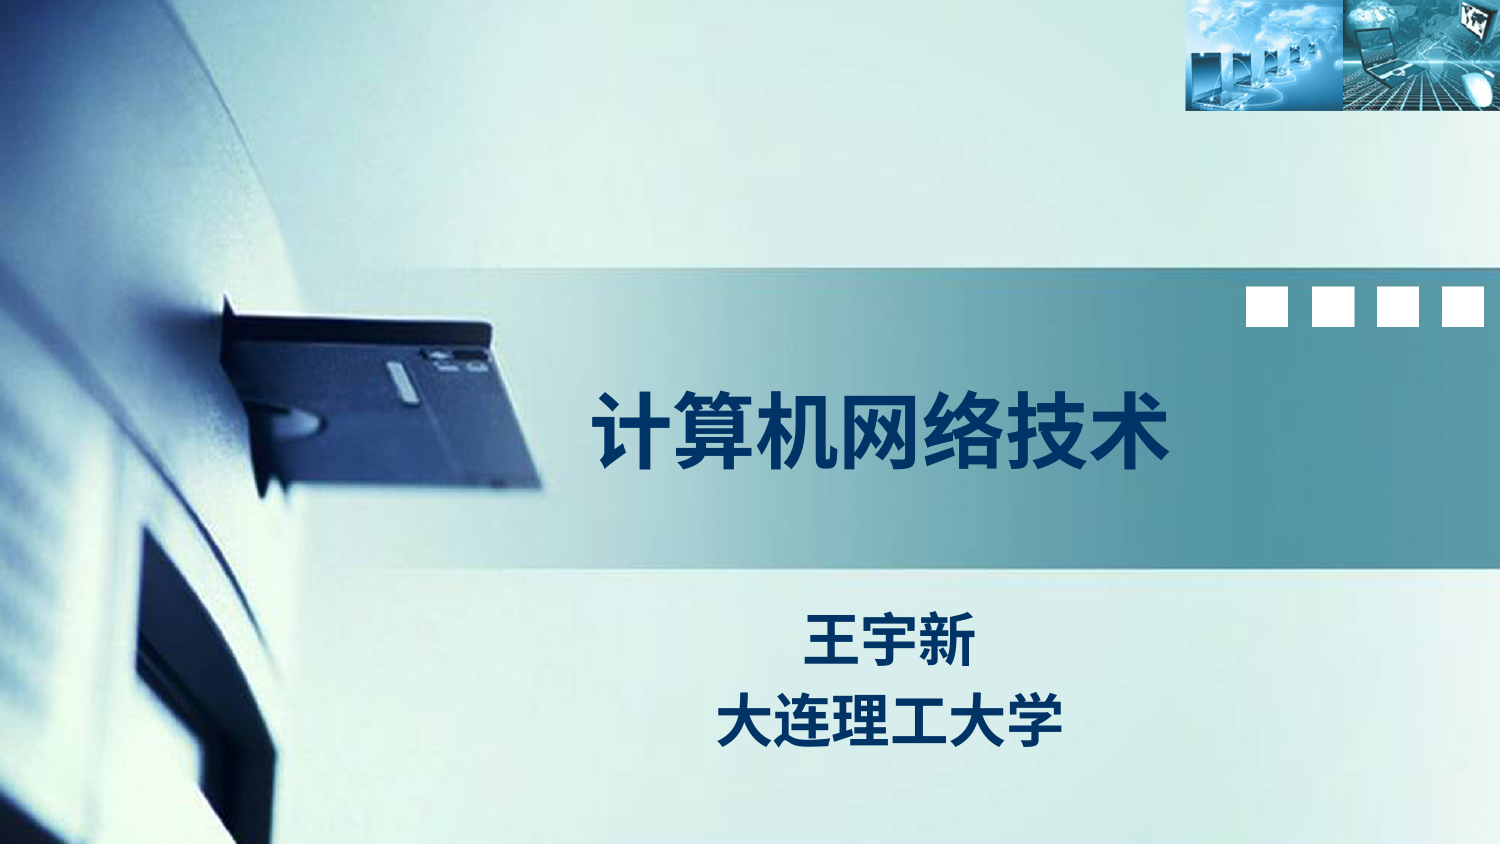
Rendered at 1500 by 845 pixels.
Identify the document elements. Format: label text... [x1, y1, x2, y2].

title 计算机网络技术 [573, 371, 1324, 540]
picture [0, 0, 1500, 844]
list 王宇新 大连理工大学 [409, 576, 1370, 763]
